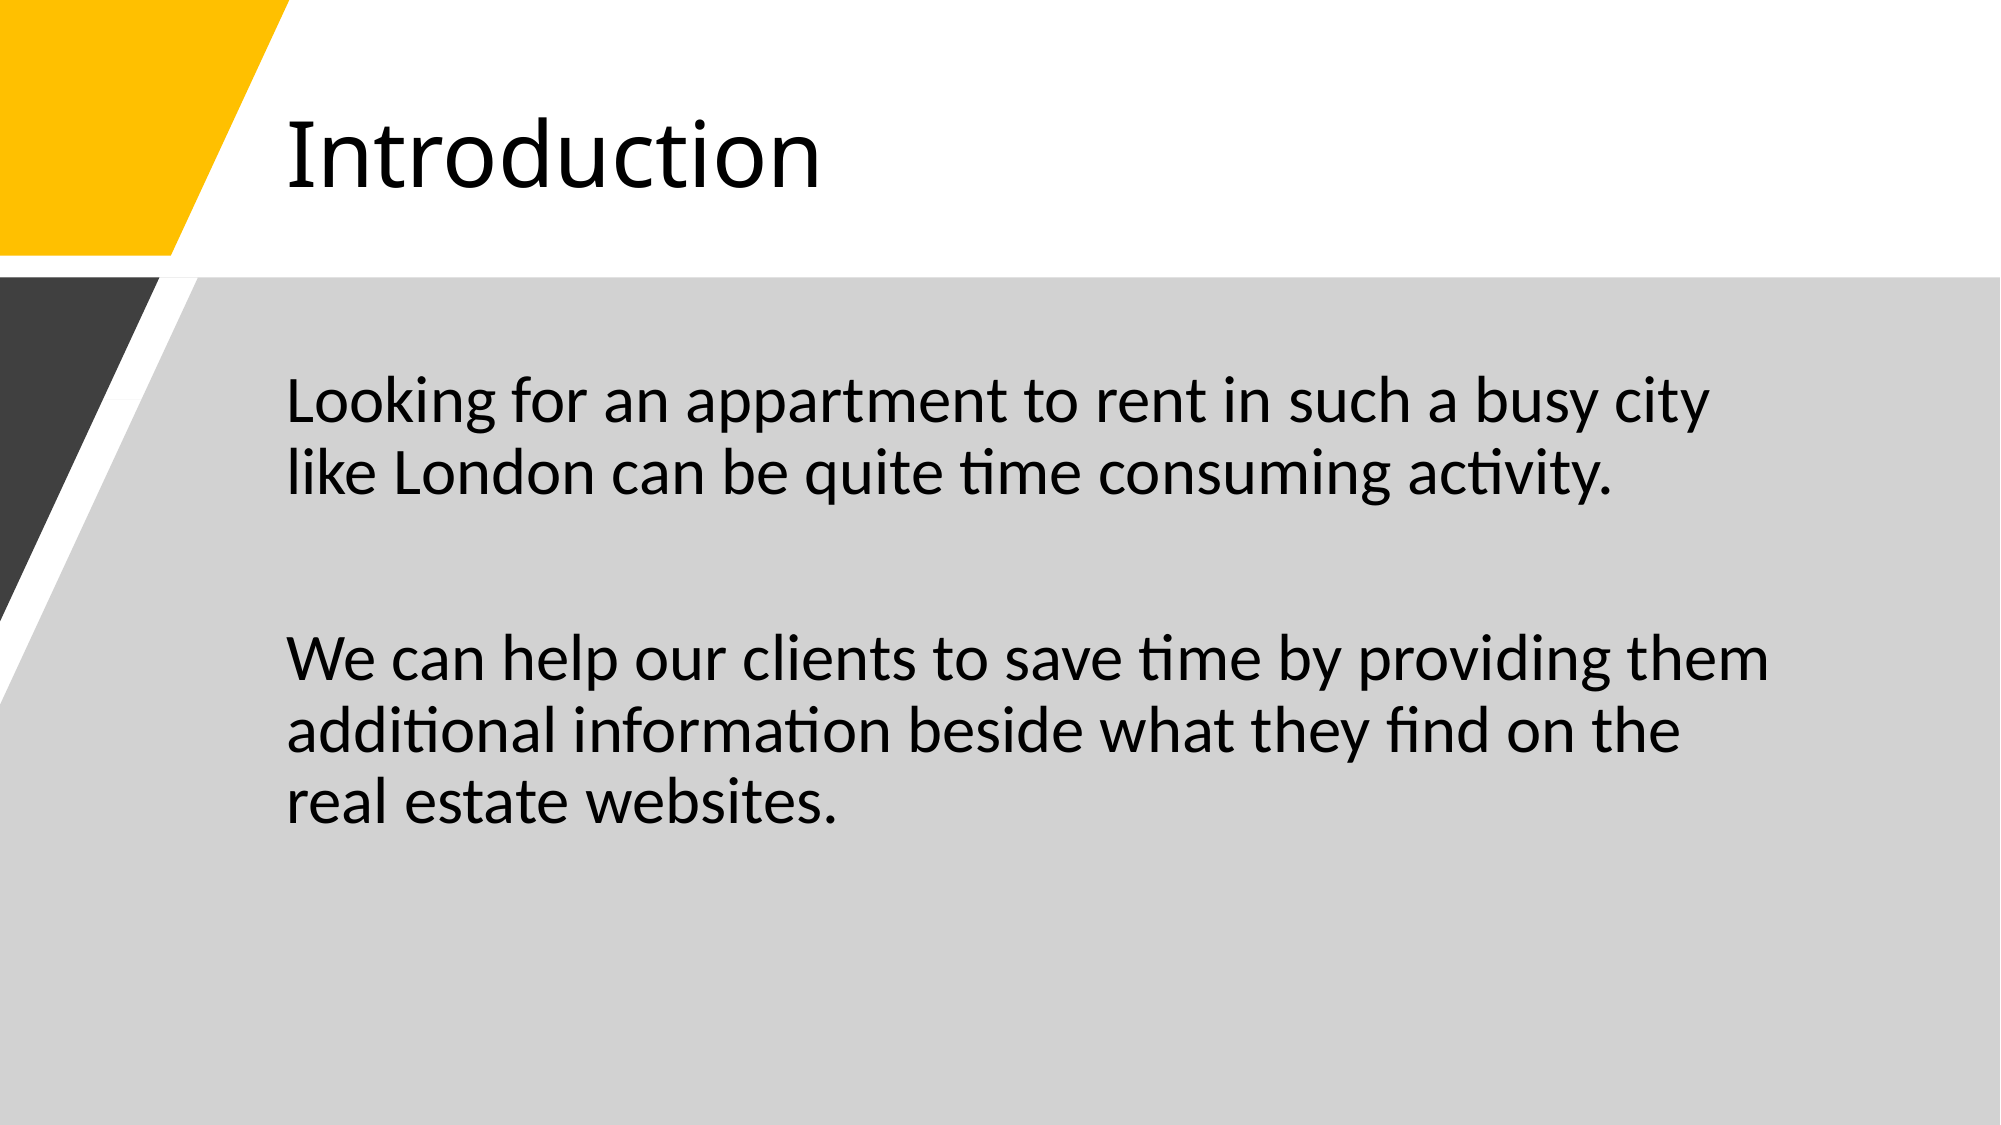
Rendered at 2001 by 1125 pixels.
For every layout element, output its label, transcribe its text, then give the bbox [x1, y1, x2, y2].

text_box [0, 276, 2000, 1125]
title Introduction [271, 60, 1808, 255]
text_box [0, 276, 162, 622]
text_box [0, 0, 291, 257]
list Looking for an appartment to rent in such a busy city like London can be quite time consuming activity. We can help our clients to save time by providing them additional information beside what they find on the real estate websites. [271, 356, 1808, 1020]
